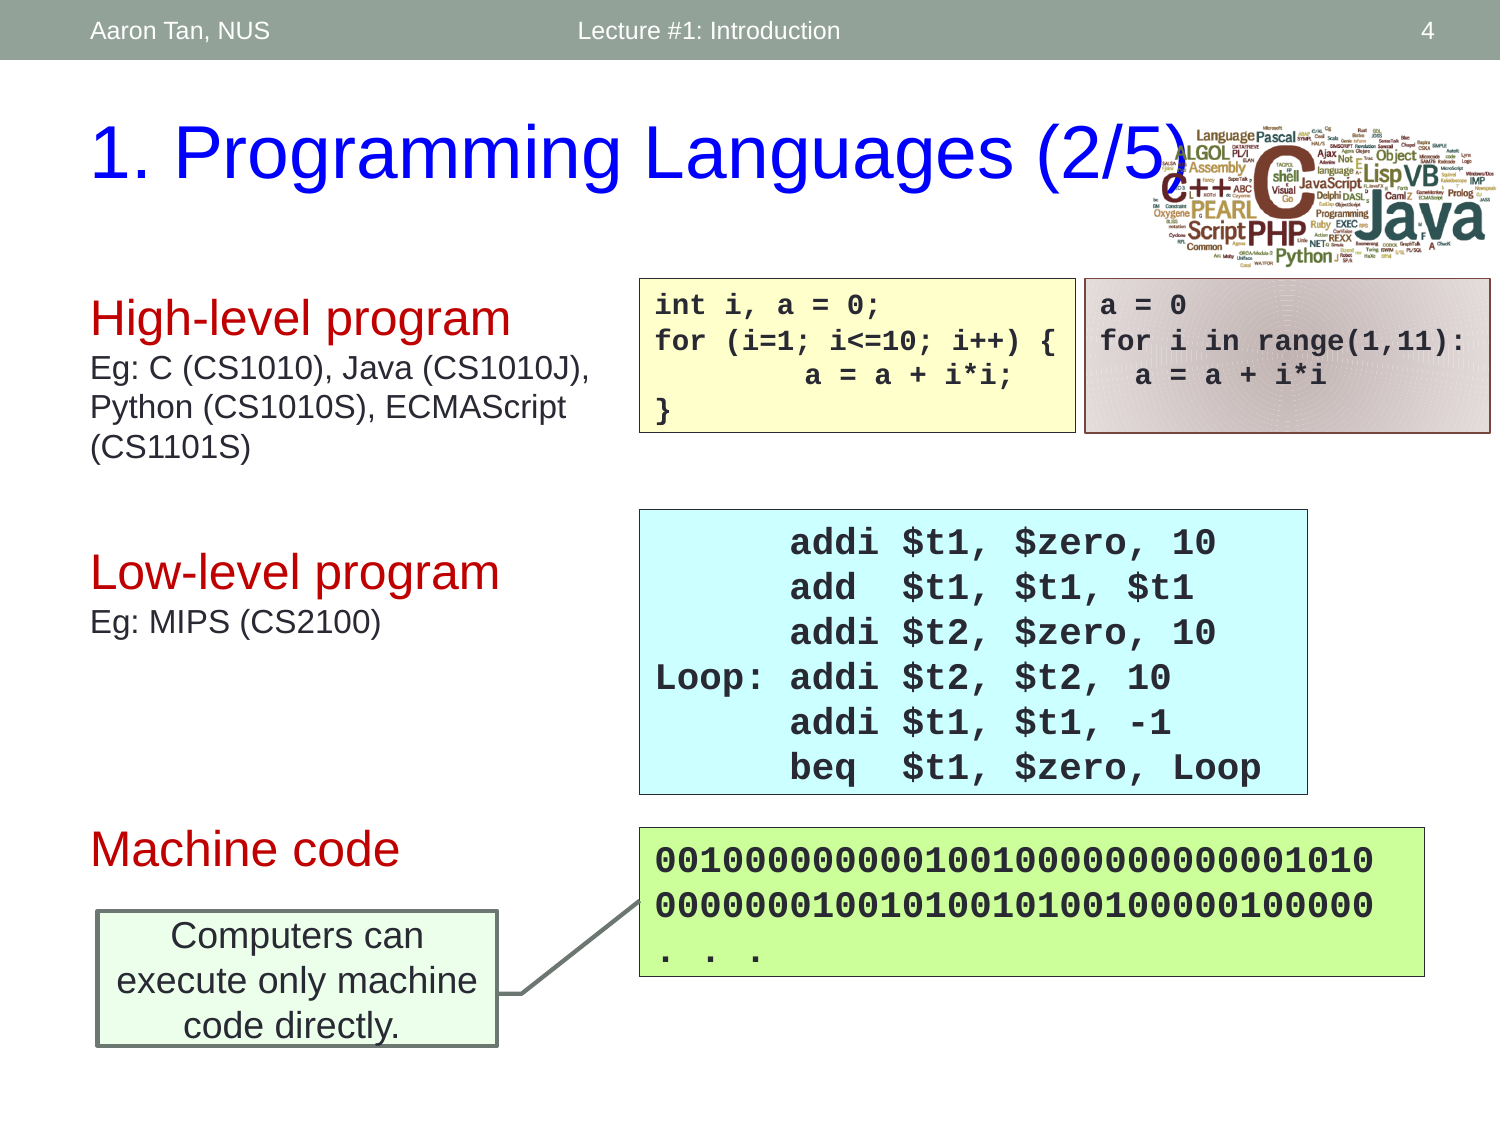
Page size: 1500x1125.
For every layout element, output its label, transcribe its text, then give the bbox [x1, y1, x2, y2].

text_box 1. Programming Languages (2/5) [74, 96, 1425, 202]
slide_number 4 [1308, 3, 1450, 57]
text_box int i, a = 0; for (i=1; i<=10; i++) { a = a + i*i; } [639, 278, 1076, 433]
text_box 00100000000010010000000000001010 00000001001010010100100000100000 . . . [639, 827, 1425, 977]
text_box High-level program Eg: C (CS1010), Java (CS1010J), Python (CS1010S), ECMAScript (CS1101S) [75, 278, 615, 473]
footer Lecture #1: Introduction [562, 3, 1238, 57]
text_box Low-level program Eg: MIPS (CS2100) [74, 532, 579, 648]
slide_number Aaron Tan, NUS [75, 3, 550, 57]
text_box Machine code [74, 809, 579, 884]
picture [1151, 124, 1500, 270]
text_box addi $t1, $zero, 10 add $t1, $t1, $t1 addi $t2, $zero, 10 Loop: addi $t2, $t2, 10 addi $t1, $t1, -1 beq $t1, $zero, Loop [639, 509, 1308, 795]
text_box a = 0 for i in range(1,11): a = a + i*i [1084, 278, 1491, 434]
text_box Computers can execute only machine code directly. [95, 899, 642, 1048]
